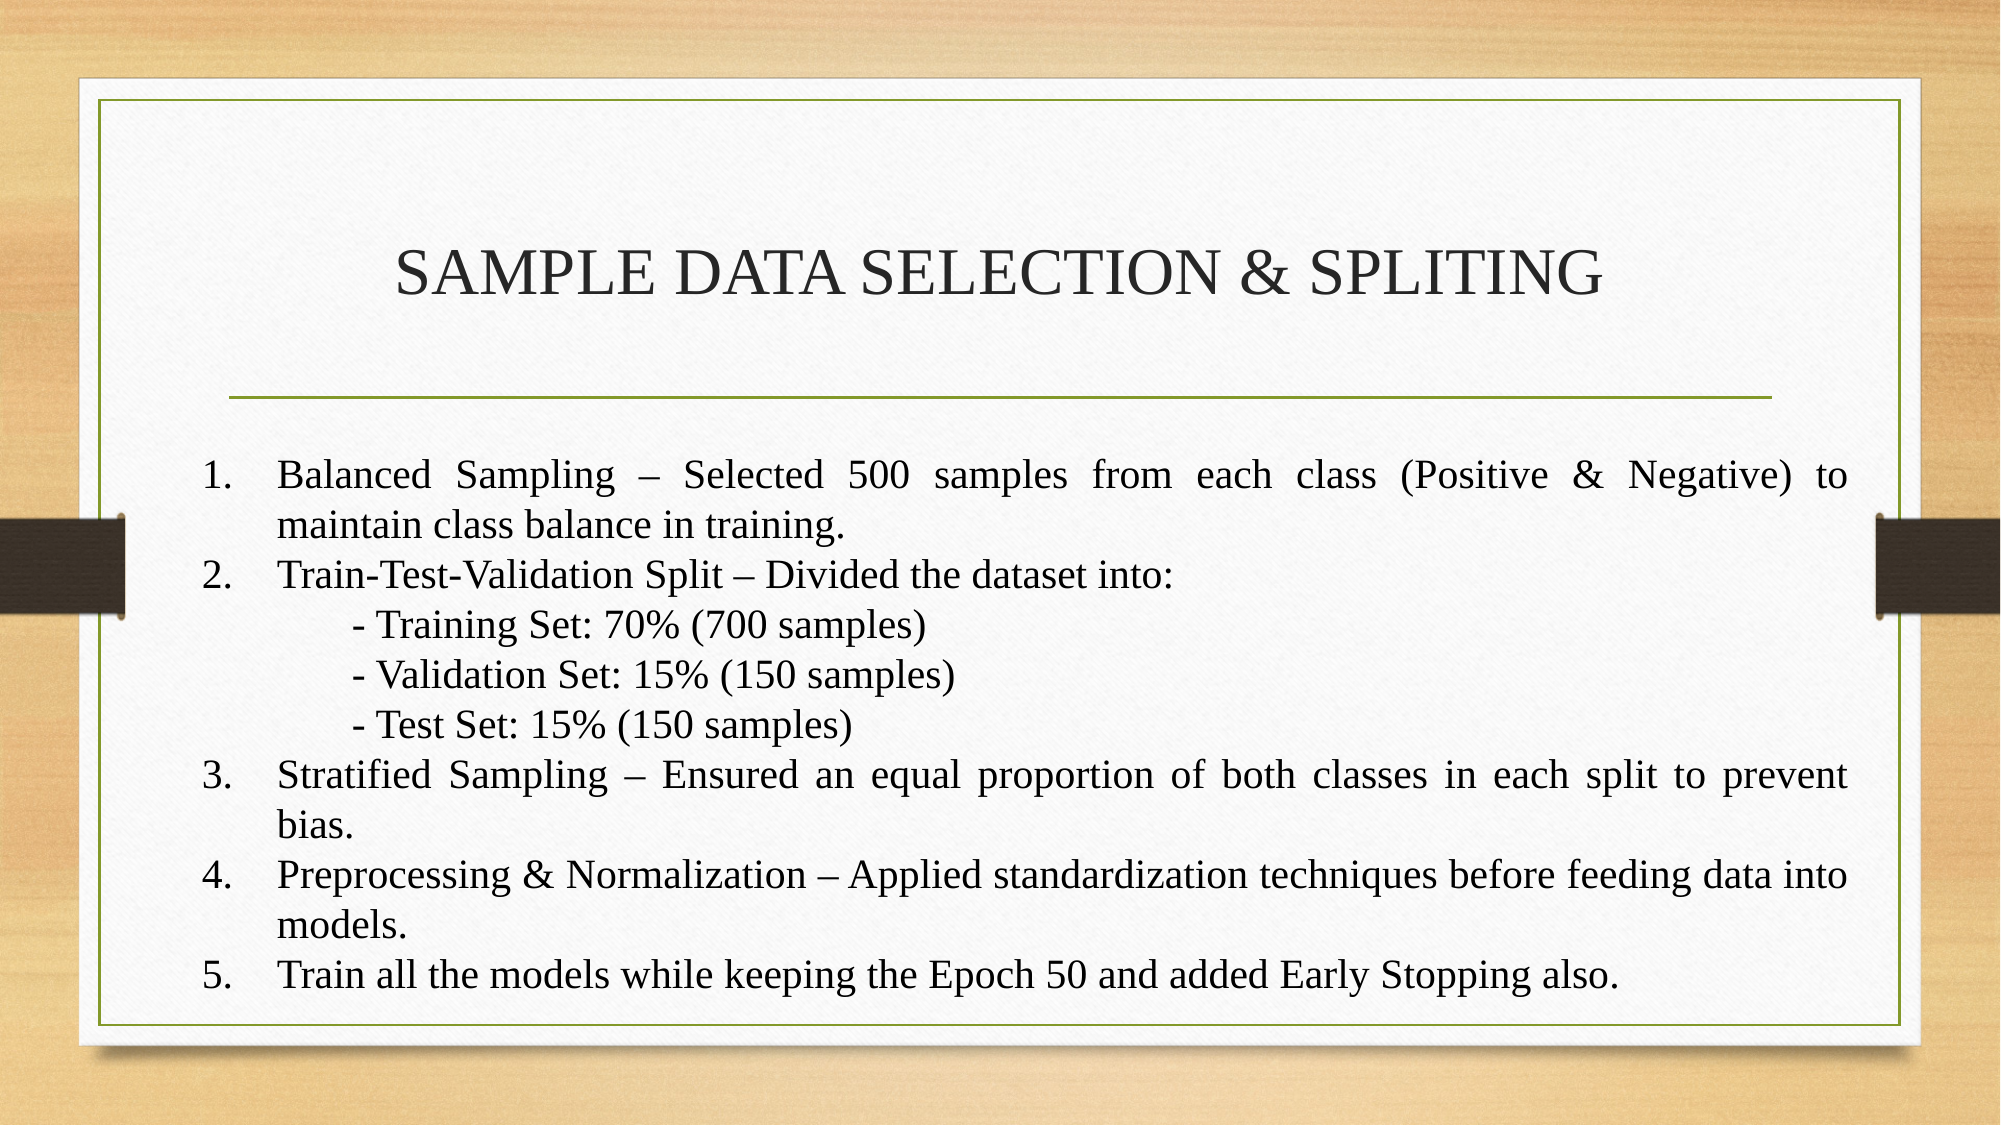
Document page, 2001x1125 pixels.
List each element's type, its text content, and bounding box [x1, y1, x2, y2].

picture [0, 0, 2001, 1125]
title SAMPLE DATA SELECTION & SPLITING [212, 161, 1788, 375]
text_box Balanced Sampling – Selected 500 samples from each class (Positive & Negative) to maintain class balance in training. Train-Test-Validation Split – Divided the dataset into: - Training Set: 70% (700 samples) - Validation Set: 15% (150 samples) - Test Set: 15% (150 samples) Stratified Sampling – Ensured an equal proportion of both classes in each split to prevent bias. Preprocessing & Normalization – Applied standardization techniques before feeding data into models. Train all the models while keeping the Epoch 50 and added Early Stopping also. [187, 439, 1865, 1105]
